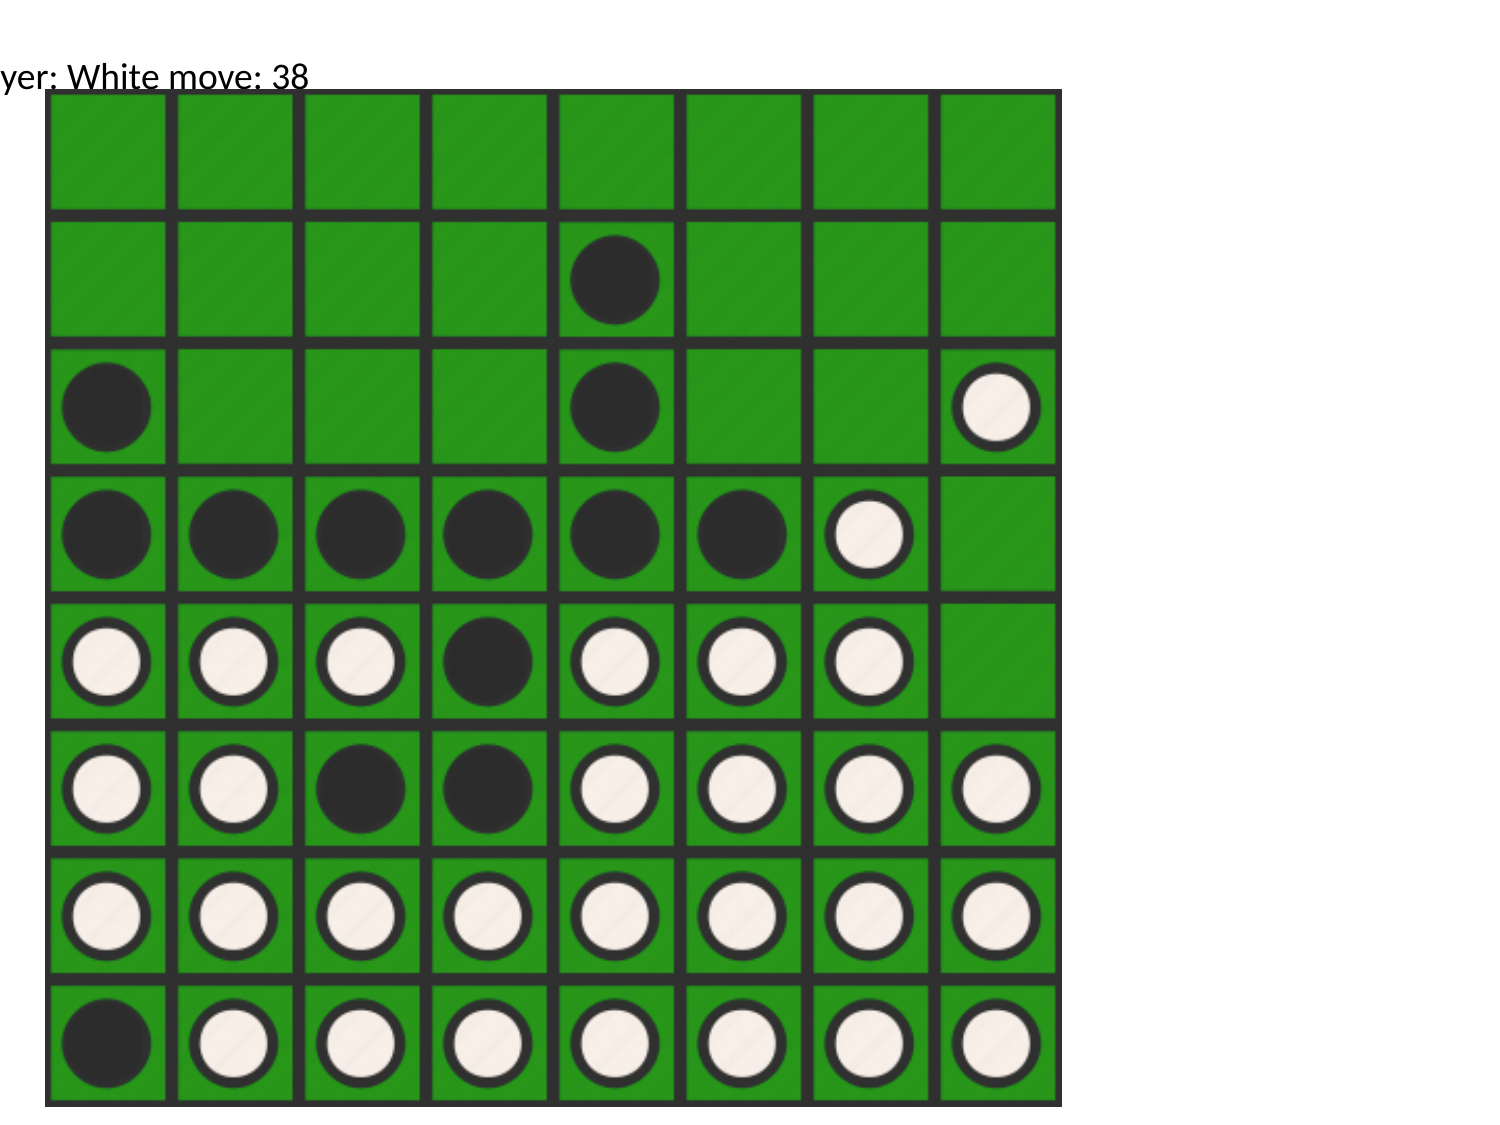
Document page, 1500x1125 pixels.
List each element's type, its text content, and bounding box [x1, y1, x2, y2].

picture [44, 89, 1062, 1107]
text_box turn: 38 player: White move: 38 [0, 44, 325, 105]
